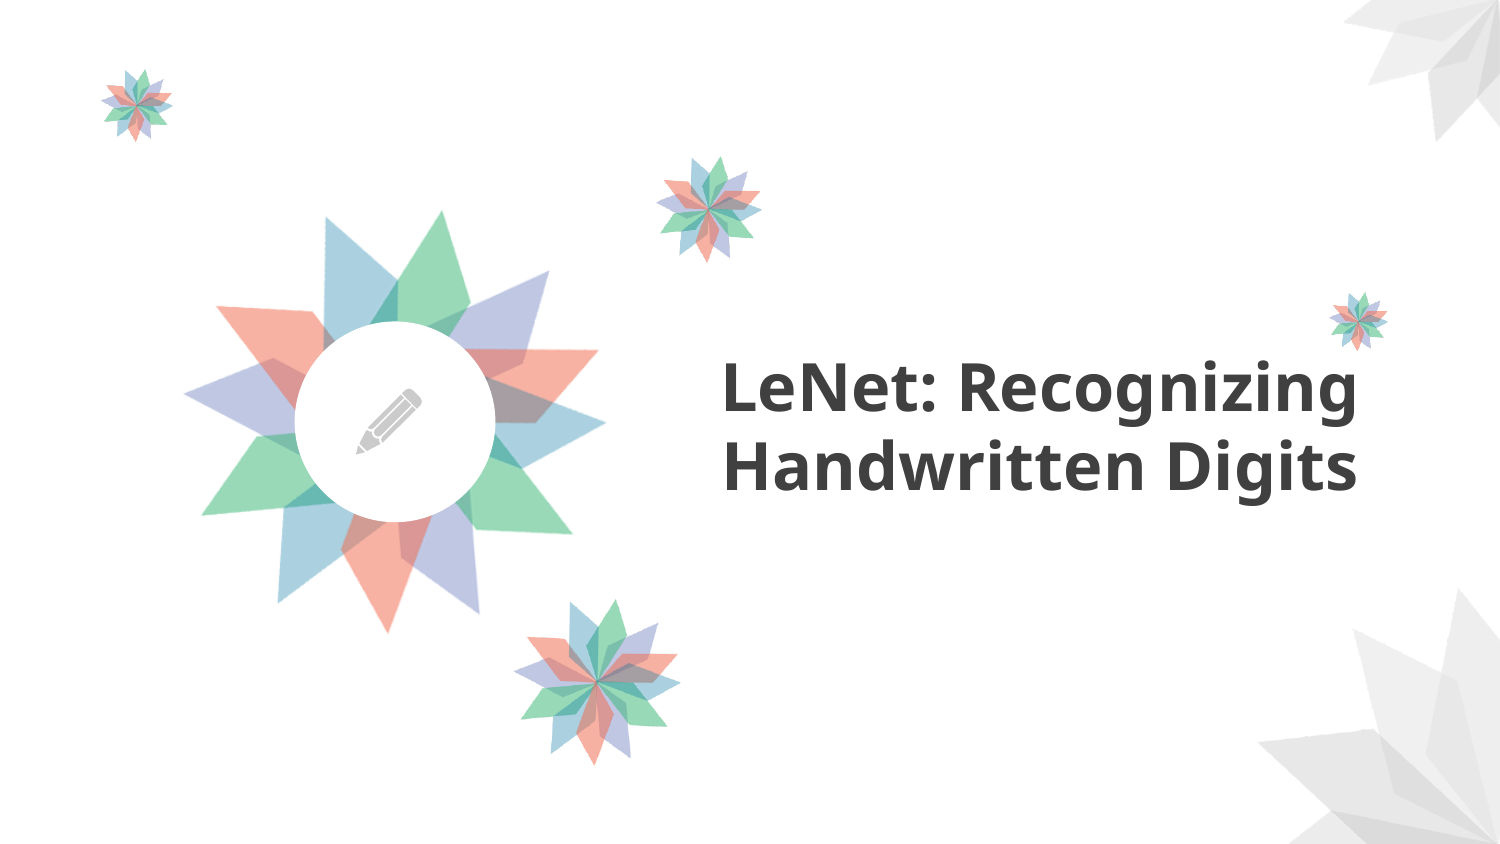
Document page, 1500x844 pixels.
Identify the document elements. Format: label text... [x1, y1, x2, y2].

picture [1344, 0, 1500, 141]
picture [1257, 587, 1500, 844]
picture [100, 68, 173, 142]
picture [655, 155, 762, 263]
picture [1328, 291, 1388, 332]
text_box [355, 388, 422, 455]
list LeNet: Recognizing Handwritten Digits [655, 332, 1425, 516]
picture [183, 209, 681, 766]
